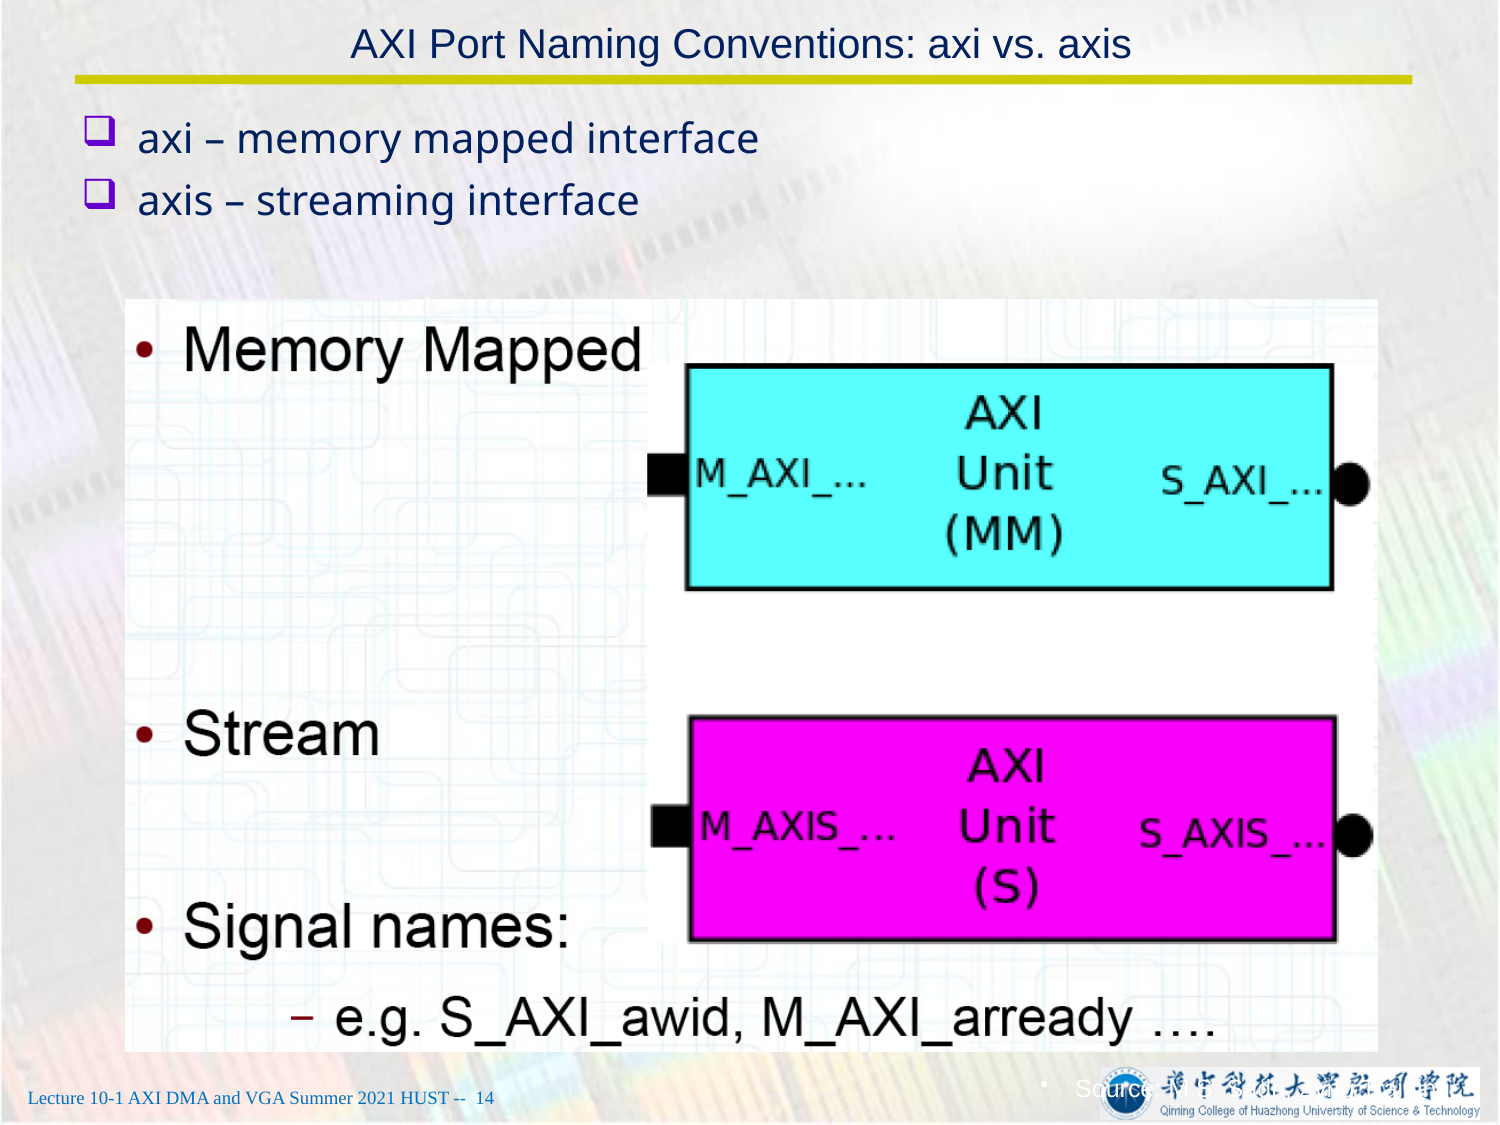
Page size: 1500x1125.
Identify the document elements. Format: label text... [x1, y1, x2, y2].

picture [0, 0, 1500, 1125]
title AXI Port Naming Conventions: axi vs. axis [28, 17, 1454, 63]
list axi – memory mapped interface axis – streaming interface [66, 104, 1454, 1049]
text_box Source: M.S. Sadri, Zynq Training [1025, 1064, 1467, 1110]
